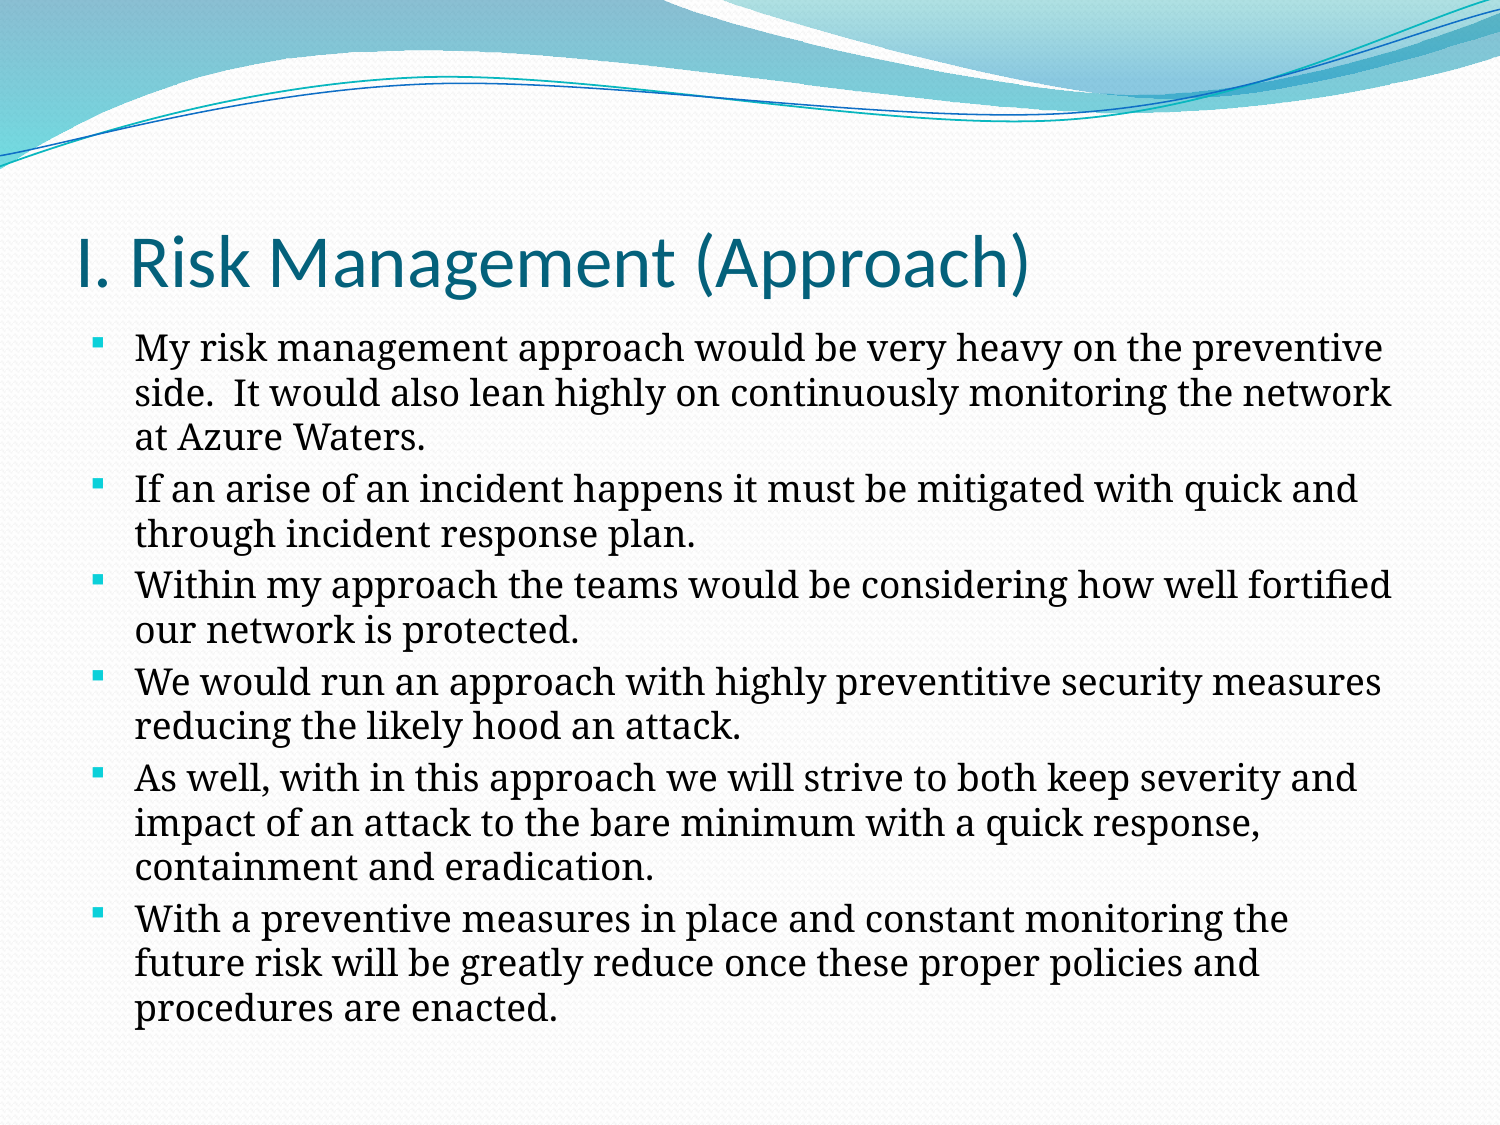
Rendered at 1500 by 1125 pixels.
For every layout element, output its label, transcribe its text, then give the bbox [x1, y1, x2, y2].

list My risk management approach would be very heavy on the preventive side. It would also lean highly on continuously monitoring the network at Azure Waters. If an arise of an incident happens it must be mitigated with quick and through incident response plan. Within my approach the teams would be considering how well fortified our network is protected. We would run an approach with highly preventitive security measures reducing the likely hood an attack. As well, with in this approach we will strive to both keep severity and impact of an attack to the bare minimum with a quick response, containment and eradication. With a preventive measures in place and constant monitoring the future risk will be greatly reduce once these proper policies and procedures are enacted. [75, 317, 1425, 1038]
title I. Risk Management (Approach) [75, 115, 1425, 303]
